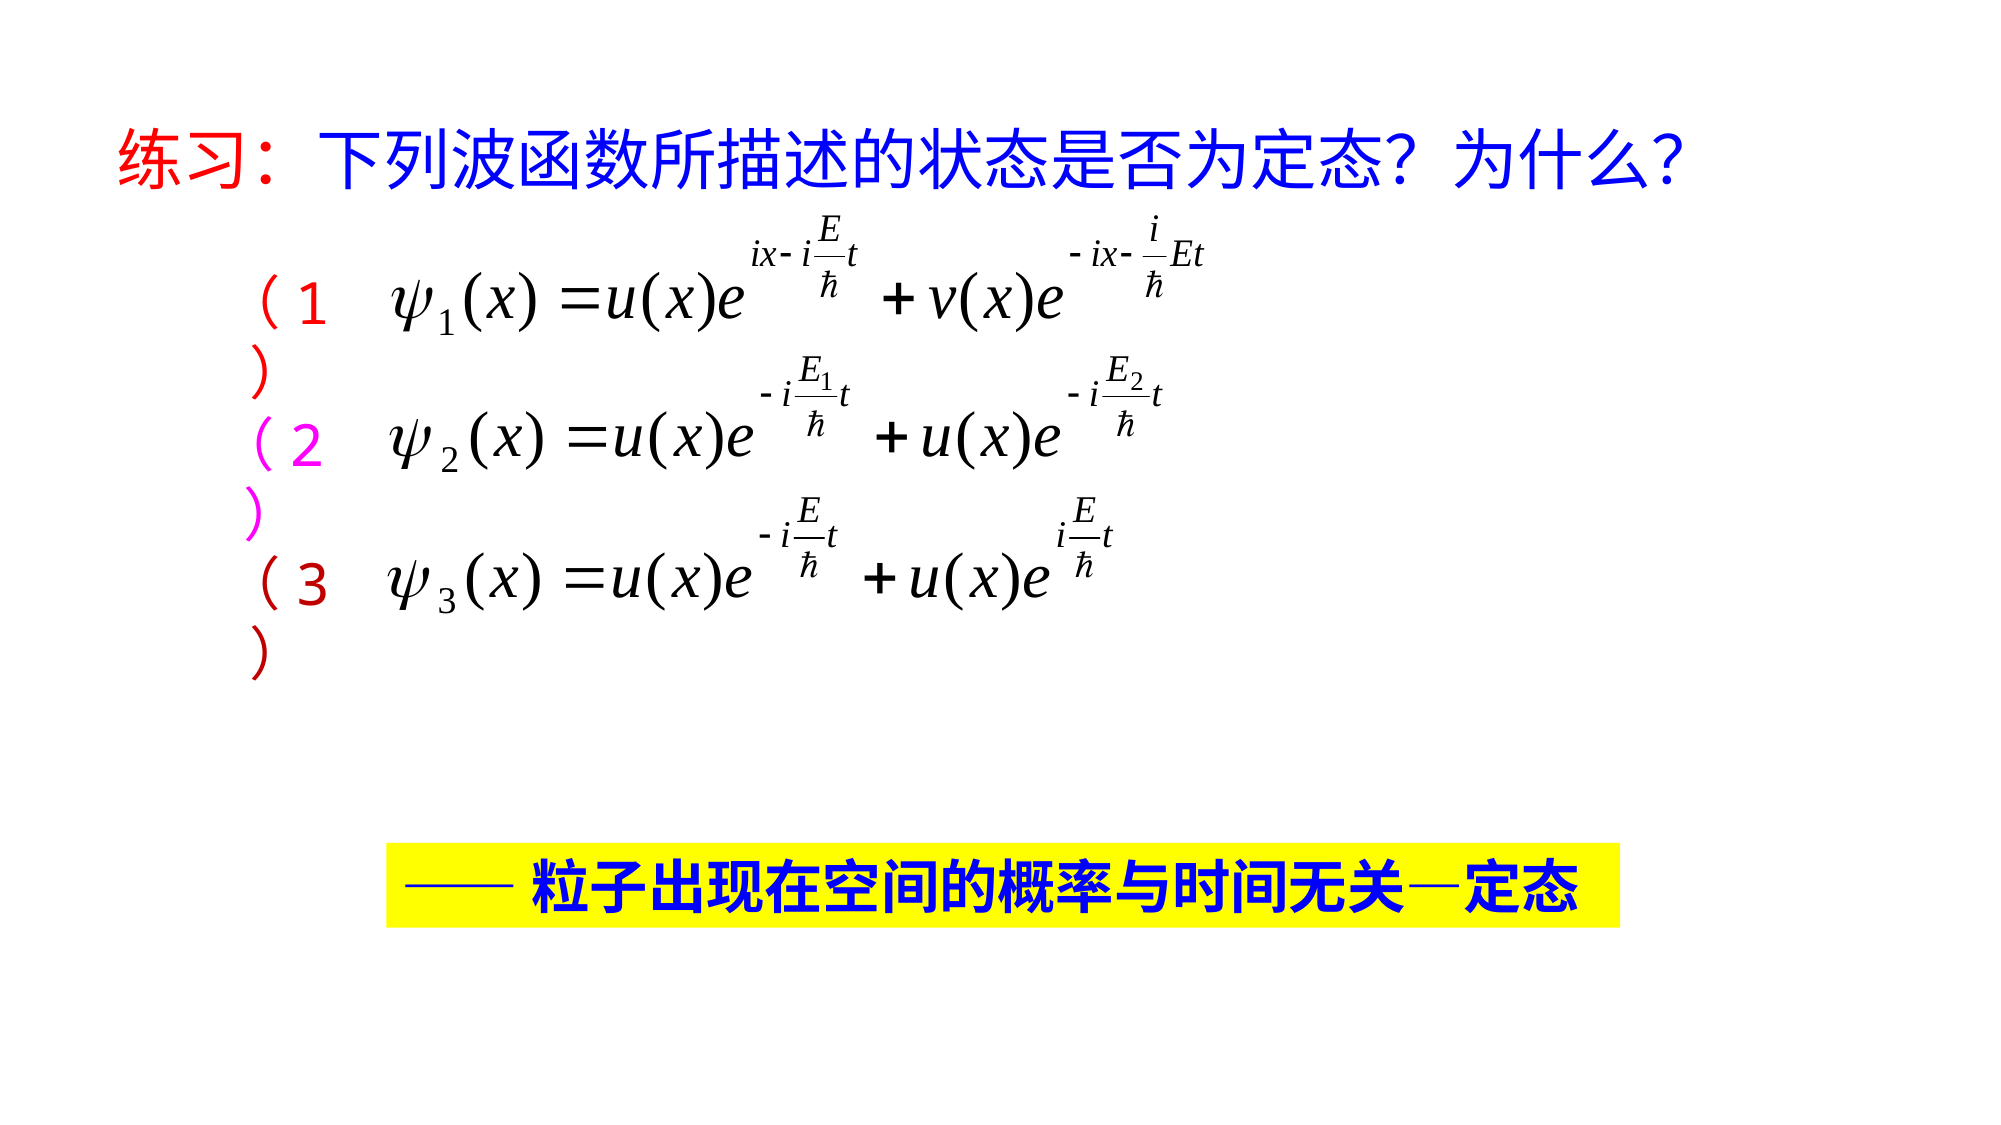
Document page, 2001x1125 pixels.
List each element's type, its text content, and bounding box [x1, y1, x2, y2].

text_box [182, 196, 1215, 347]
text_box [182, 479, 1128, 631]
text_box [182, 337, 1178, 486]
text_box 练习：下列波函数所描述的状态是否为定态？为什么？ [78, 110, 1756, 206]
text_box ——粒子出现在空间的概率与时间无关—定态 [386, 842, 1621, 928]
